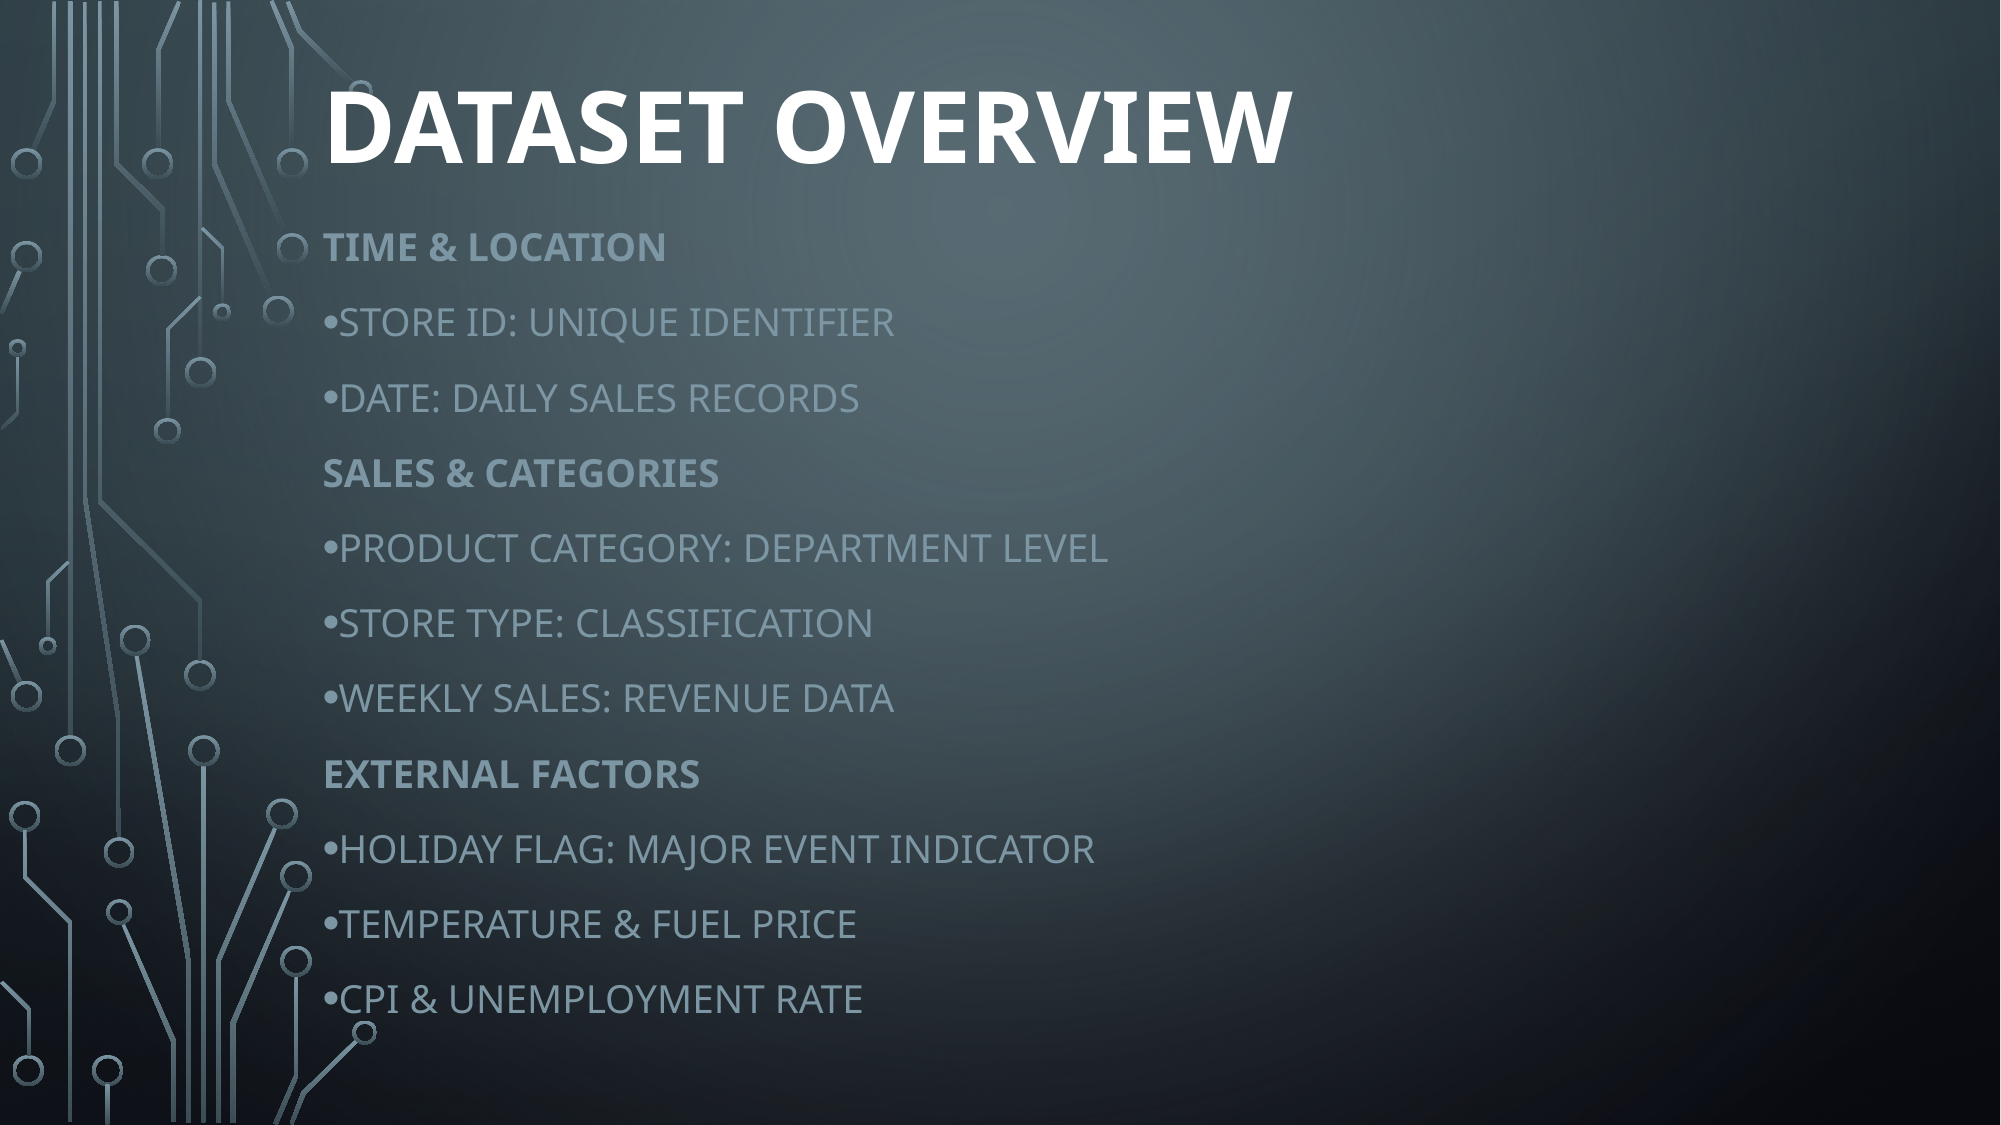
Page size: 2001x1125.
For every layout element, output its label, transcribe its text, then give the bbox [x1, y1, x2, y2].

subtitle Time & Location Store ID: Unique identifier Date: Daily sales records Sales & Categories Product Category: Department level Store Type: Classification Weekly Sales: Revenue data External Factors Holiday Flag: Major event indicator Temperature & Fuel Price CPI & Unemployment Rate [307, 206, 1750, 1037]
title Dataset Overview [307, 22, 1750, 193]
